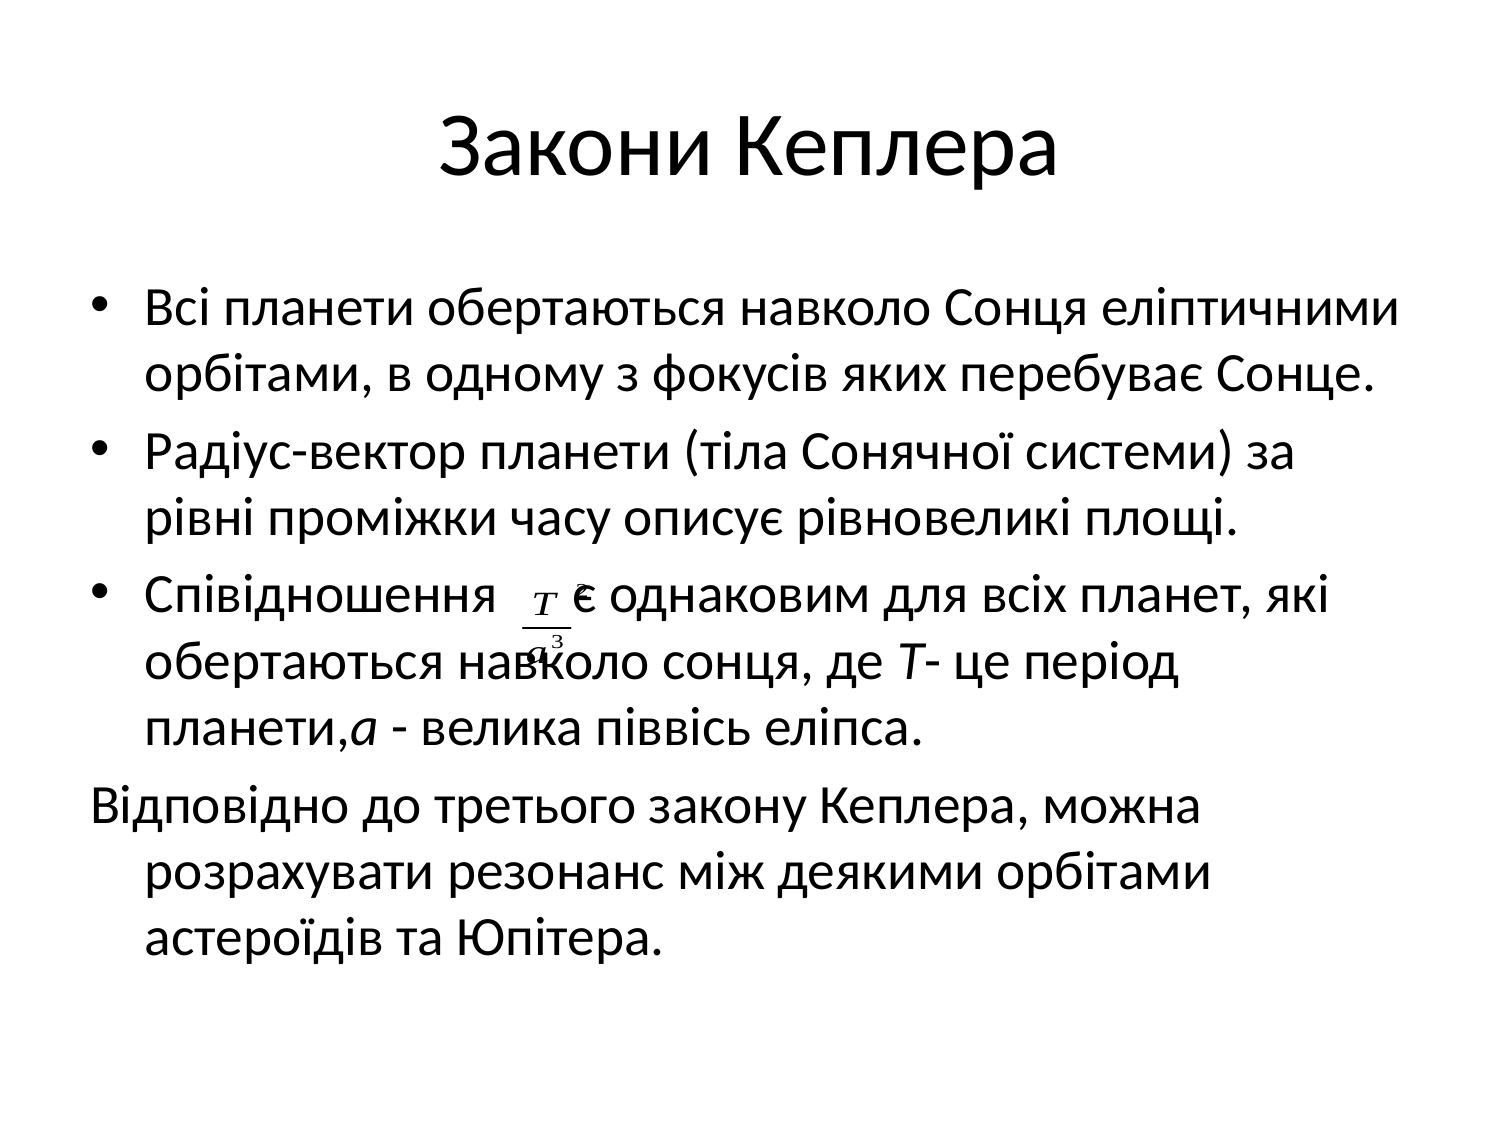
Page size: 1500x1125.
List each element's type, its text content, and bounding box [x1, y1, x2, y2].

title Закони Кеплера [75, 45, 1425, 233]
list Всі планети обертаються навколо Сонця еліптичними орбітами, в одному з фокусів яких перебуває Сонце. Радіус-вектор планети (тіла Сонячної системи) за рівні проміжки часу описує рівновеликі площі. Співідношення є однаковим для всіх планет, які обертаються навколо сонця, де T- це період планети,a - велика піввісь еліпса. Відповідно до третього закону Кеплера, можна розрахувати резонанс між деякими орбітами астероїдів та Юпітера. [75, 262, 1425, 1005]
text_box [515, 573, 596, 671]
